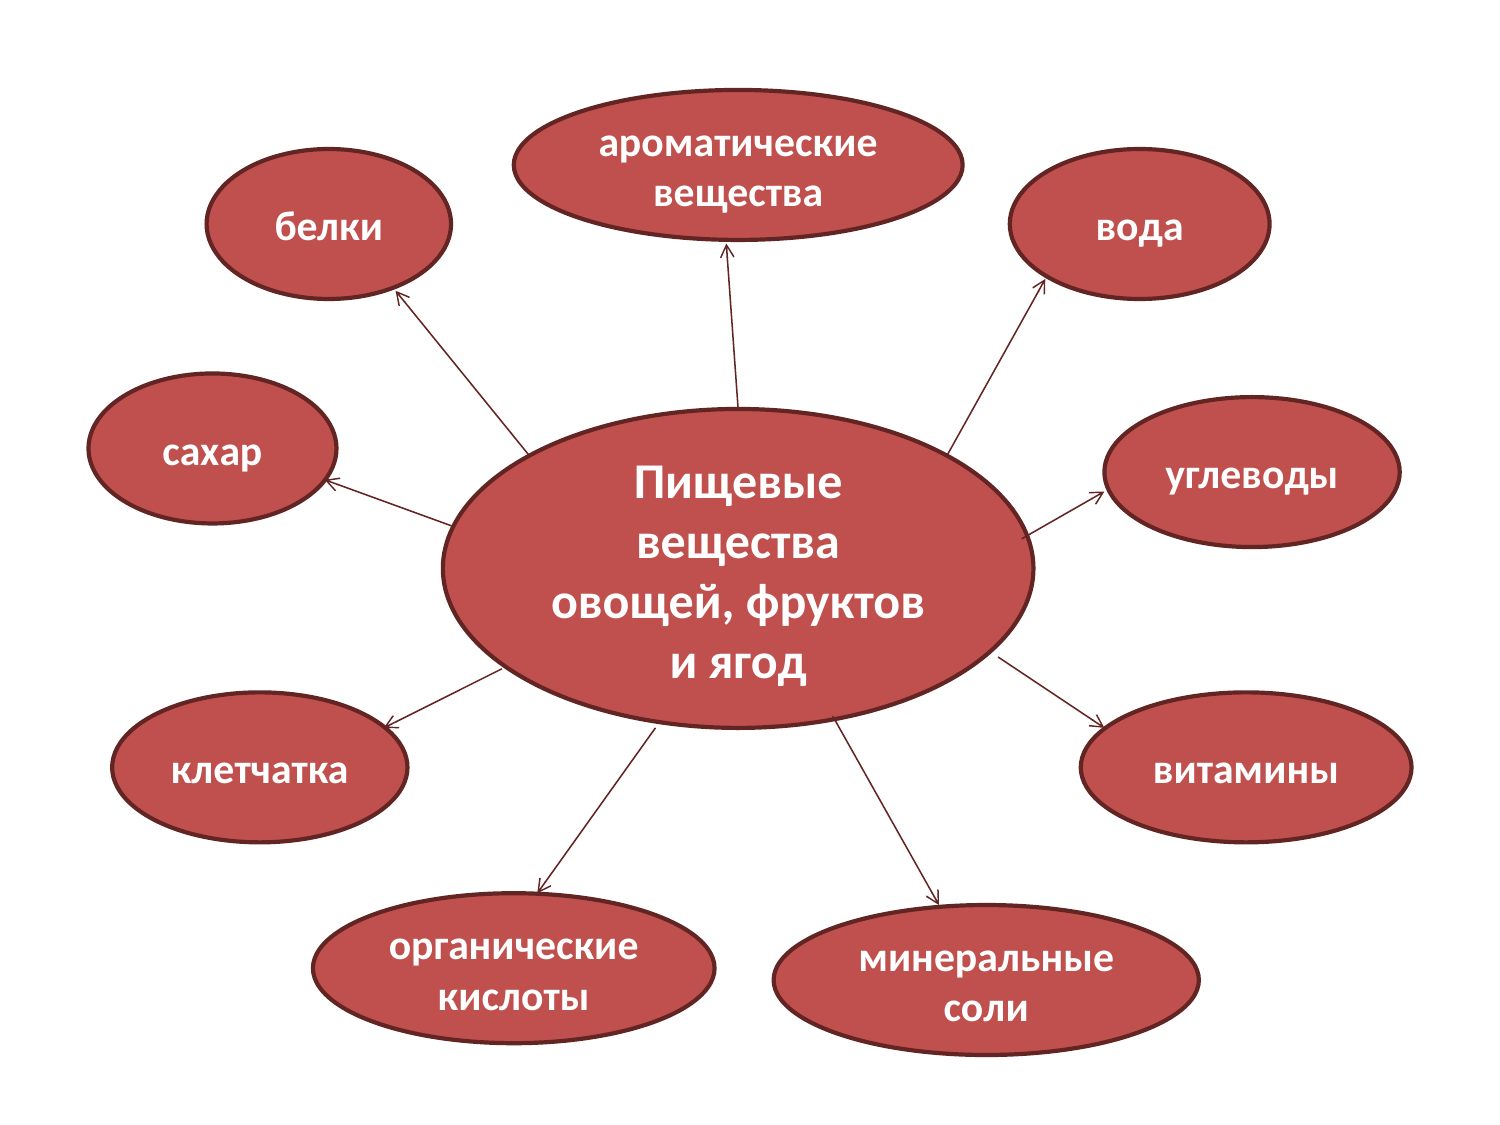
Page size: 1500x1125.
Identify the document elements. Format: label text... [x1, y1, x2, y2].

text_box минеральные соли [771, 902, 1201, 1058]
text_box органические кислоты [310, 891, 717, 1046]
text_box углеводы [1102, 394, 1402, 550]
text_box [379, 306, 546, 441]
text_box Пищевые вещества овощей, фруктов и ягод [440, 406, 1036, 731]
text_box сахар [86, 371, 339, 526]
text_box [324, 479, 455, 528]
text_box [1021, 491, 1105, 540]
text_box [791, 757, 981, 864]
text_box вода [1007, 146, 1272, 302]
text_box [997, 656, 1105, 729]
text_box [907, 317, 1085, 417]
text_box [649, 320, 816, 333]
text_box ароматические вещества [511, 87, 965, 243]
text_box белки [204, 146, 454, 302]
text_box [513, 751, 680, 870]
text_box клетчатка [110, 690, 410, 845]
text_box витамины [1078, 690, 1414, 845]
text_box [383, 668, 503, 729]
